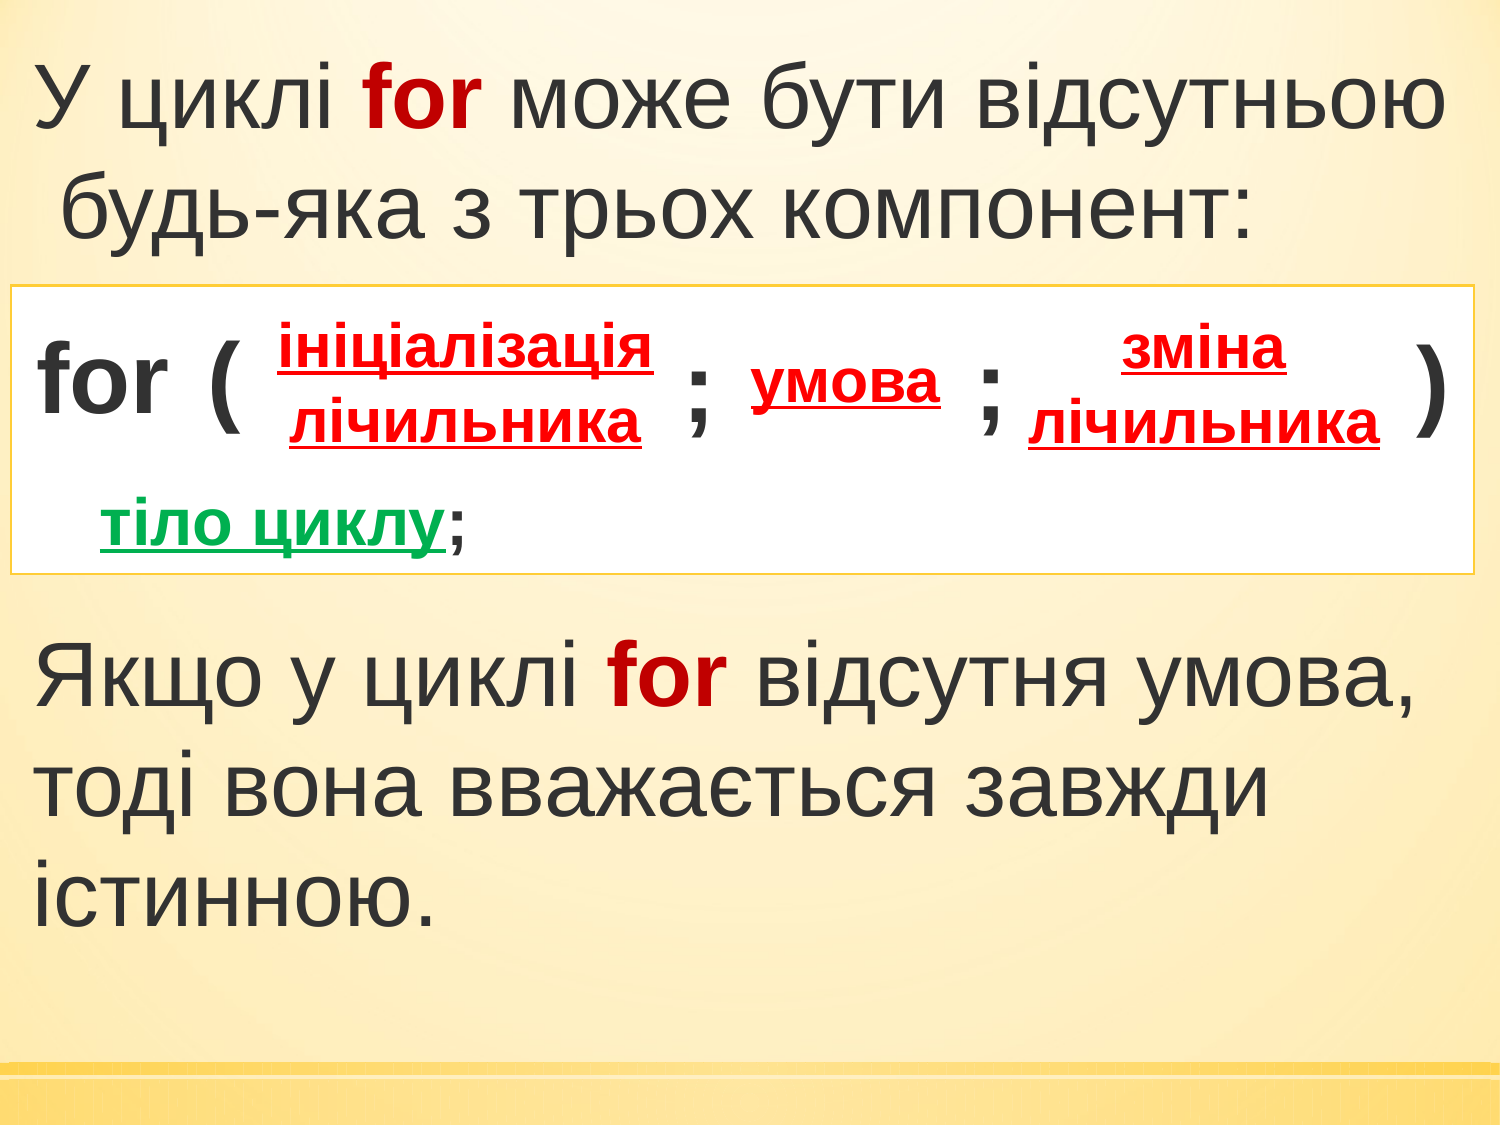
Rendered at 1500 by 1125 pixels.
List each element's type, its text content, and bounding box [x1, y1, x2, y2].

picture [0, 1075, 1500, 1079]
text_box ; [672, 322, 740, 443]
text_box зміна лічильника [1011, 306, 1397, 457]
text_box for [11, 313, 180, 434]
picture [0, 0, 1500, 1062]
text_box ініціалізація лічильника [259, 305, 672, 456]
text_box тіло циклу; [84, 479, 547, 560]
text_box ; [949, 319, 1033, 440]
text_box ( [180, 313, 259, 434]
text_box умова [740, 339, 949, 415]
text_box [10, 284, 1475, 575]
text_box У циклі for може бути відсутньою будь-яка з трьох компонент: [18, 29, 1475, 265]
text_box ) [1397, 317, 1475, 438]
text_box Якщо у циклі for відсутня умова, тоді вона вважається завжди істинною. [18, 607, 1475, 953]
